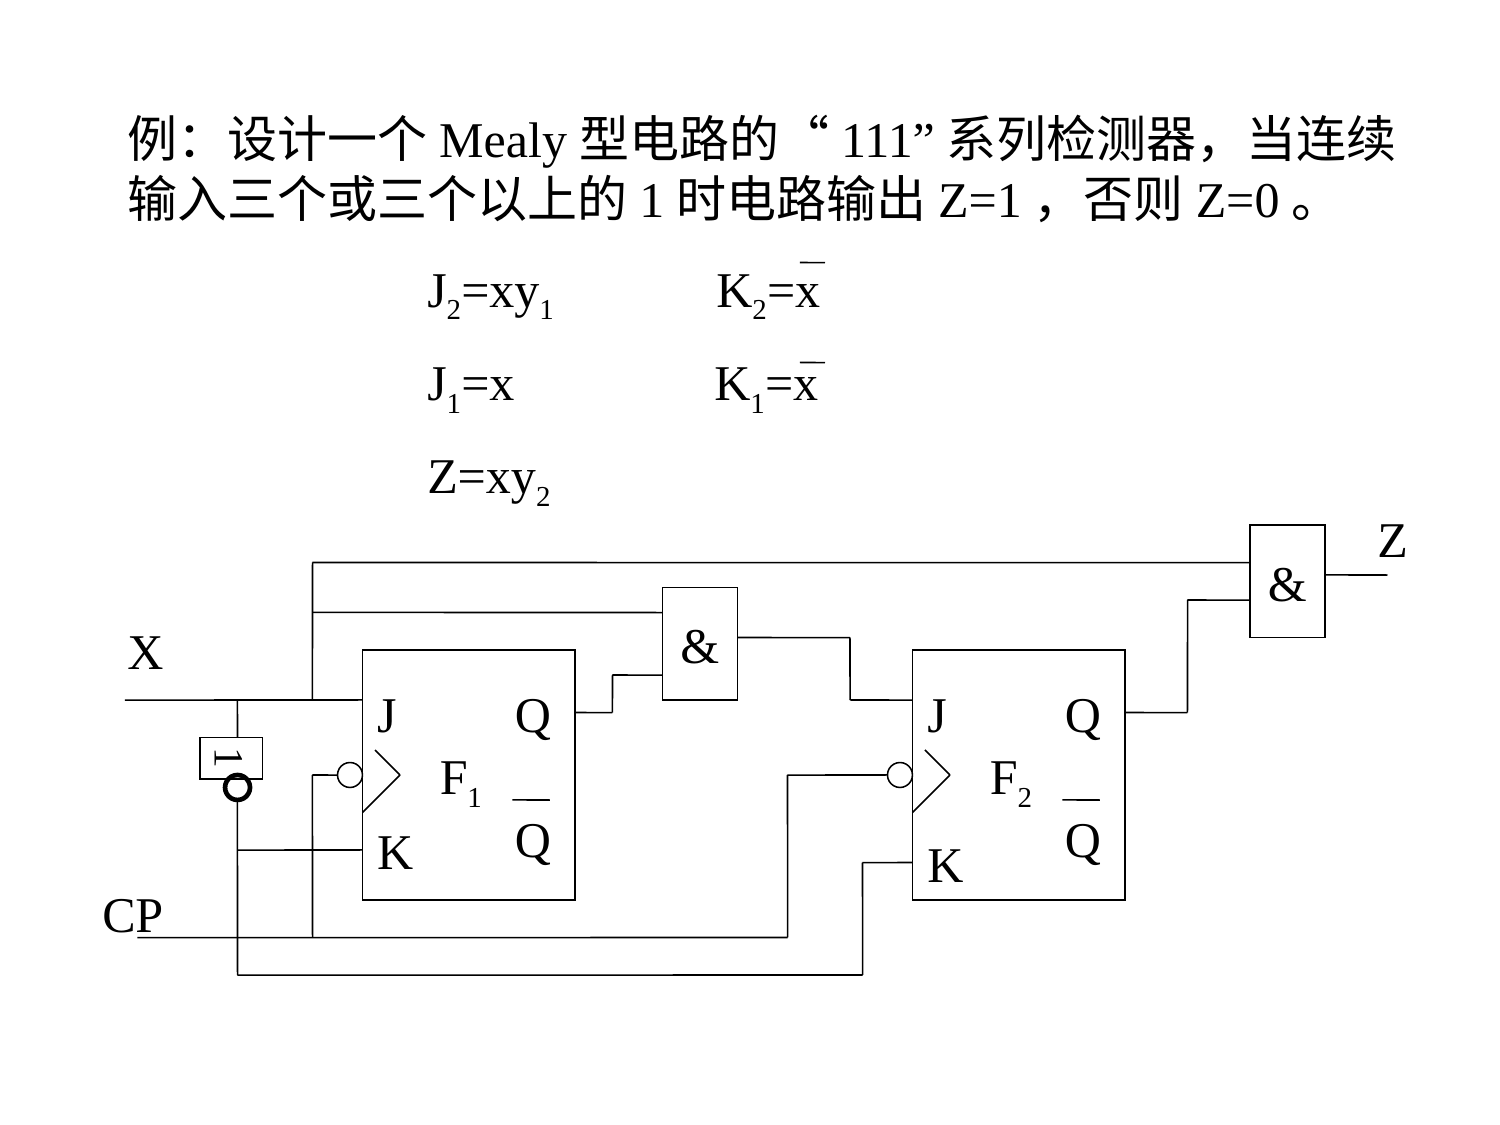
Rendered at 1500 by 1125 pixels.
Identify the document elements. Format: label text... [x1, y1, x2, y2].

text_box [87, 499, 1438, 976]
text_box 例：设计一个Mealy型电路的“111”系列检测器，当连续输入三个或三个以上的1时电路输出Z=1，否则Z=0。 [112, 99, 1438, 235]
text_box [412, 249, 938, 498]
